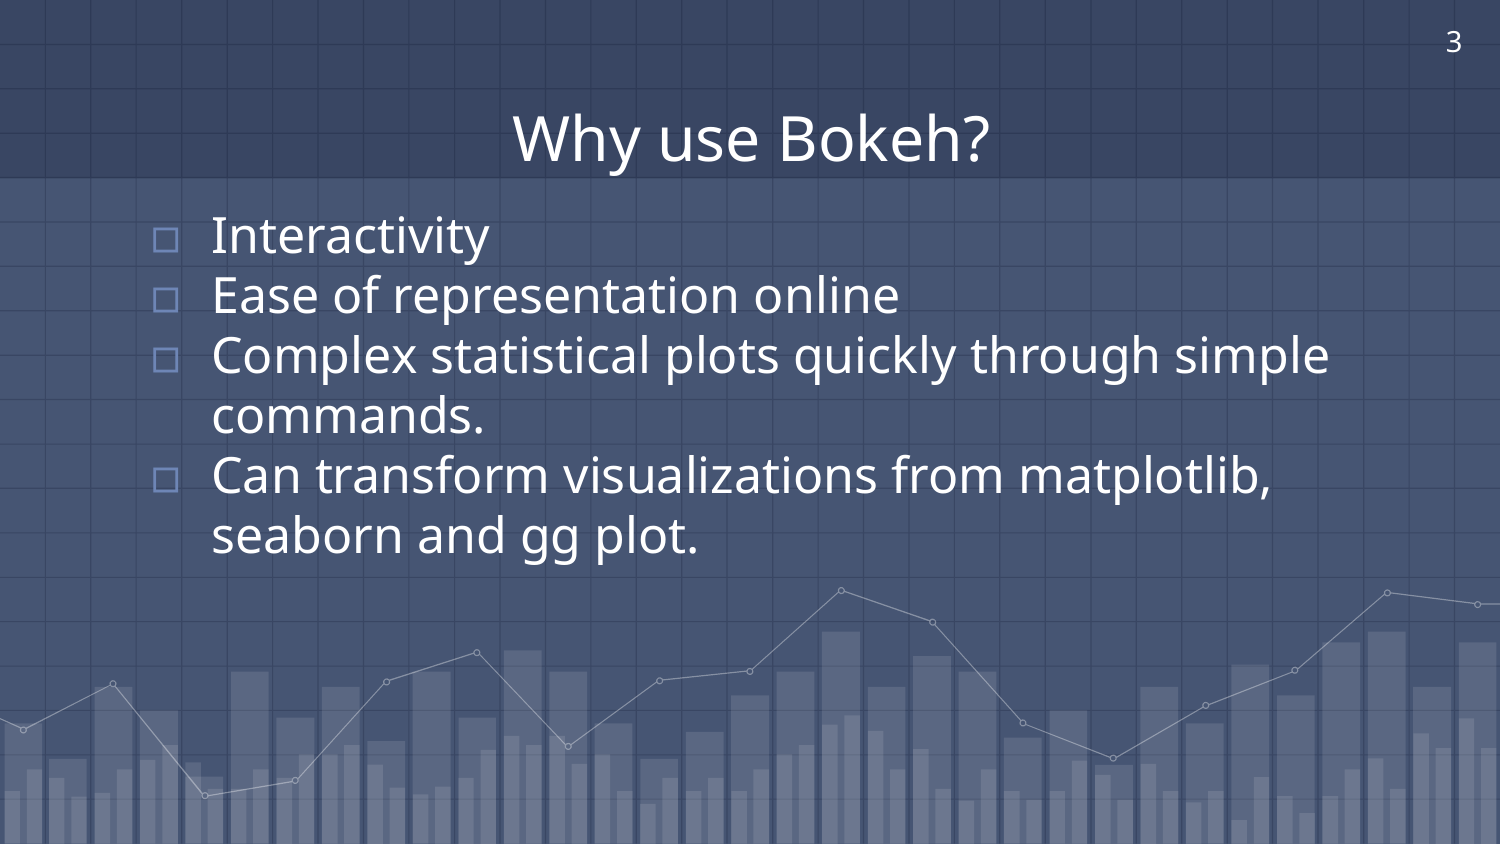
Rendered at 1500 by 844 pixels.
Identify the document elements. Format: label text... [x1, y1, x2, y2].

slide_number ‹#› [1408, 0, 1500, 88]
list Interactivity Ease of representation online Complex statistical plots quickly through simple commands. Can transform visualizations from matplotlib, seaborn and gg plot. [121, 189, 1383, 698]
title Why use Bokeh? [121, 48, 1383, 189]
